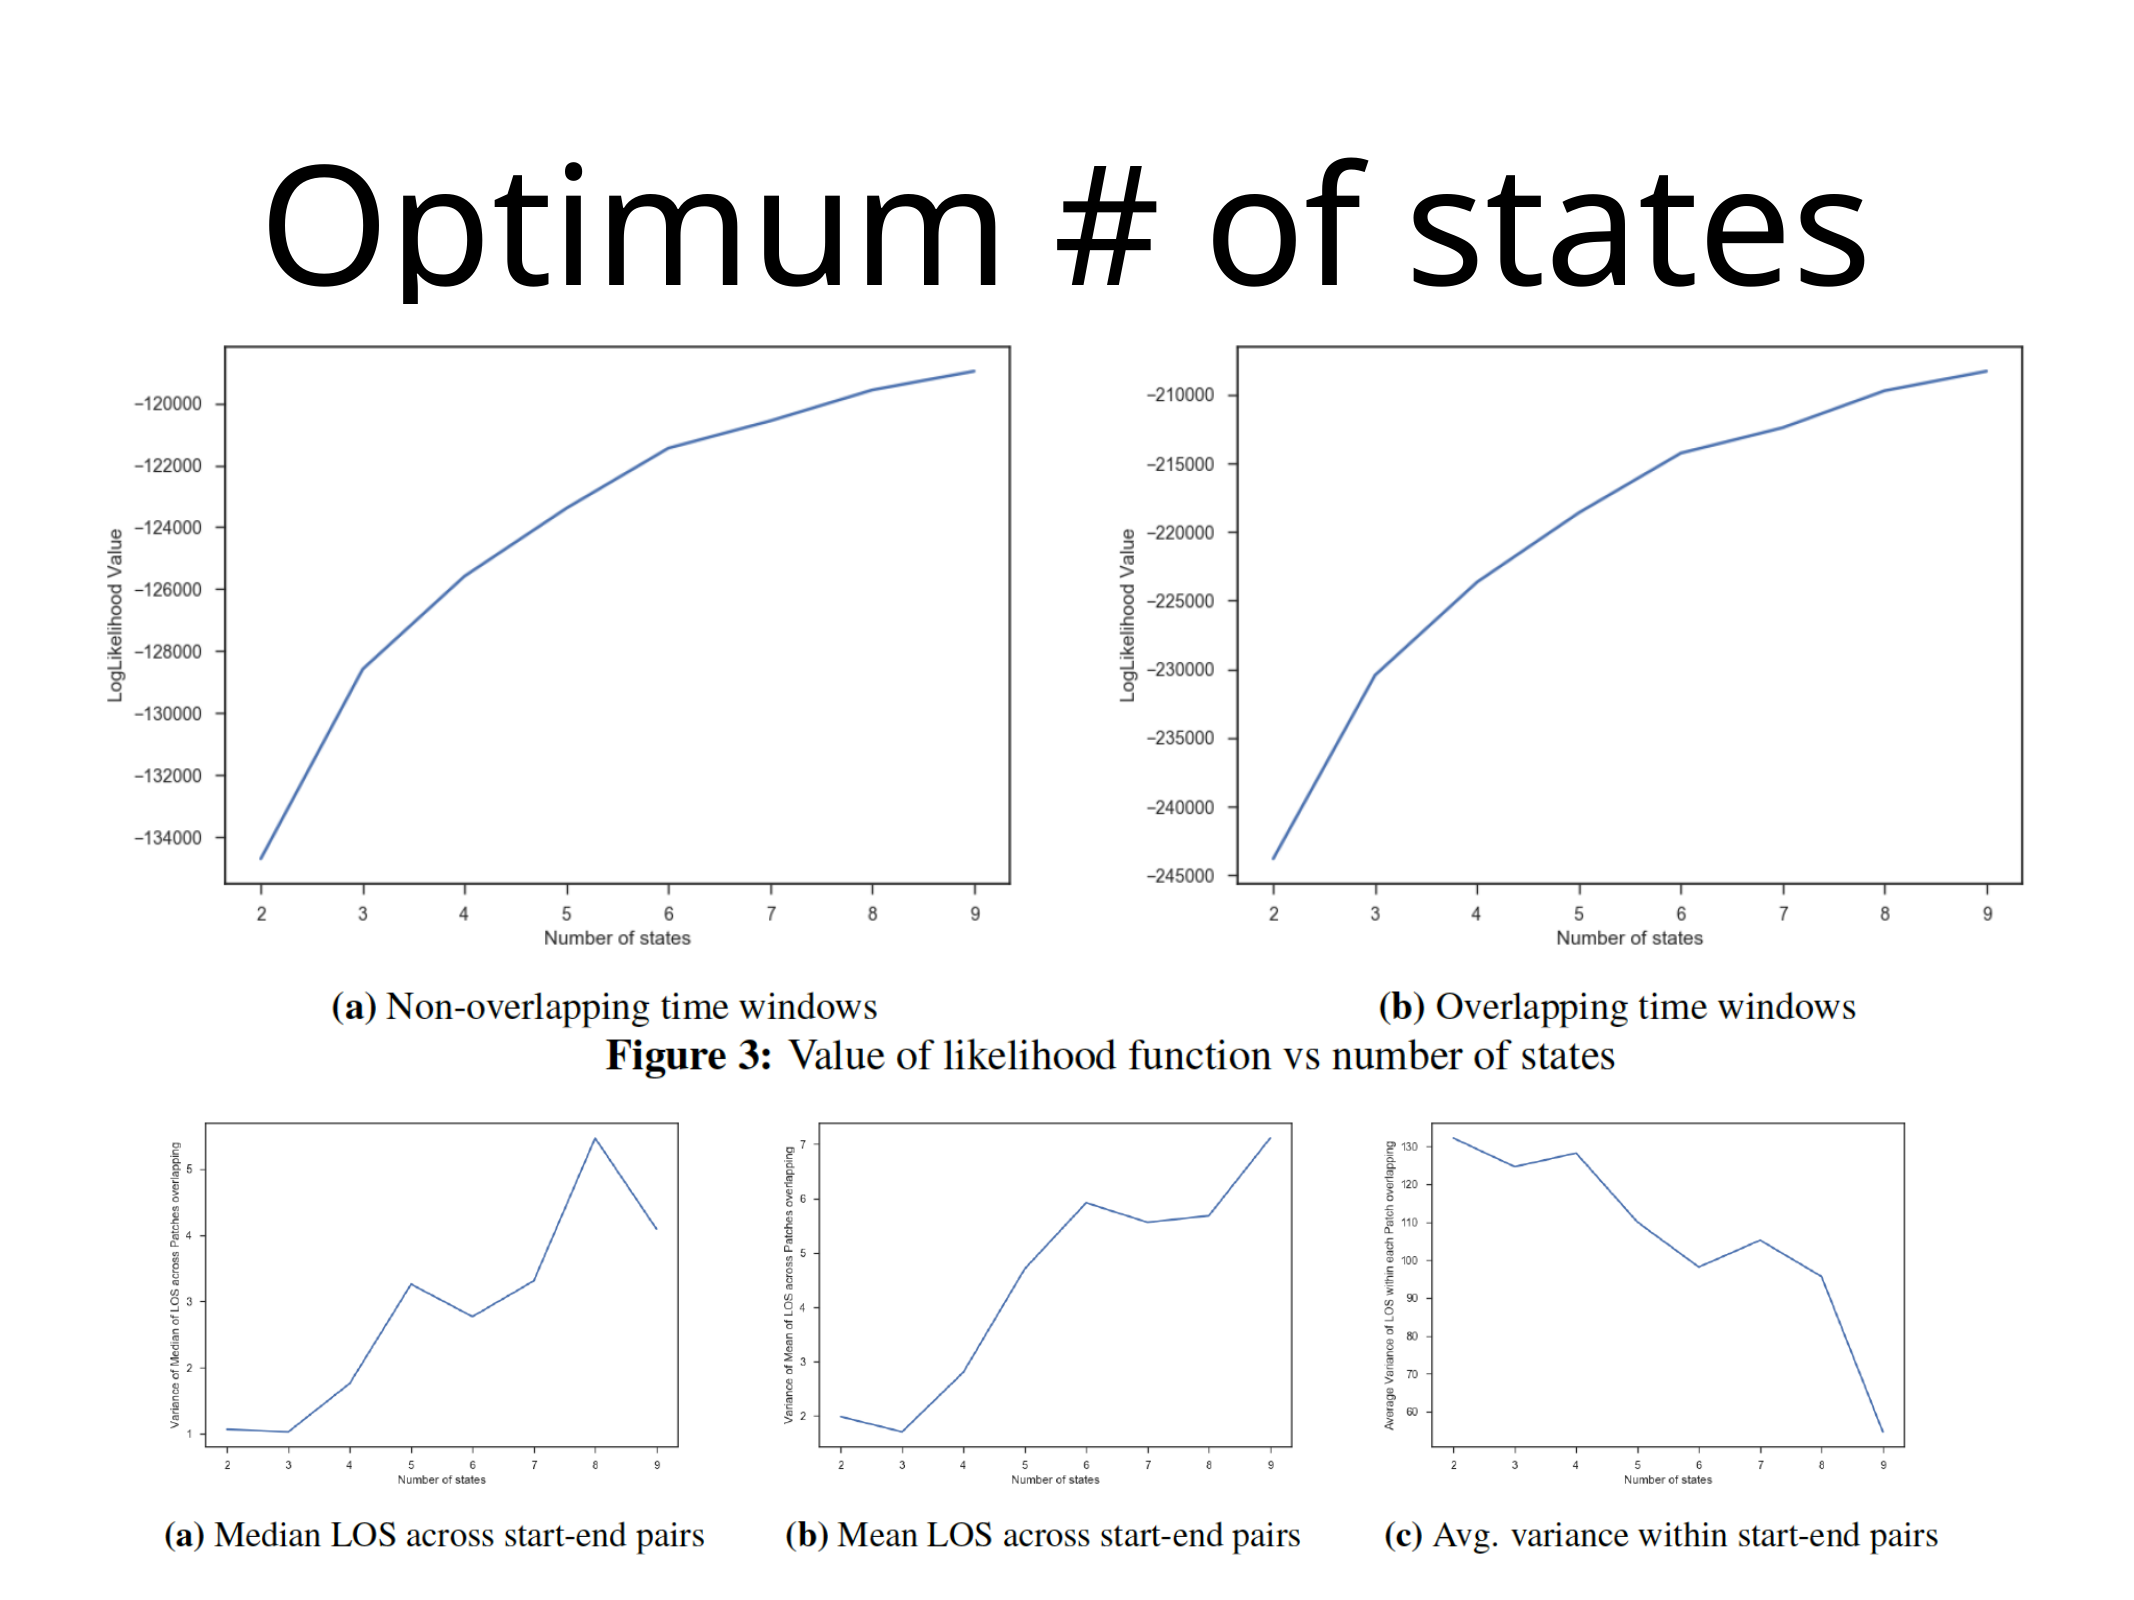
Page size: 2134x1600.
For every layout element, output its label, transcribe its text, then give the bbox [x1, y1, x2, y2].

title Optimum # of states [155, 41, 1978, 304]
picture [73, 304, 2060, 1562]
